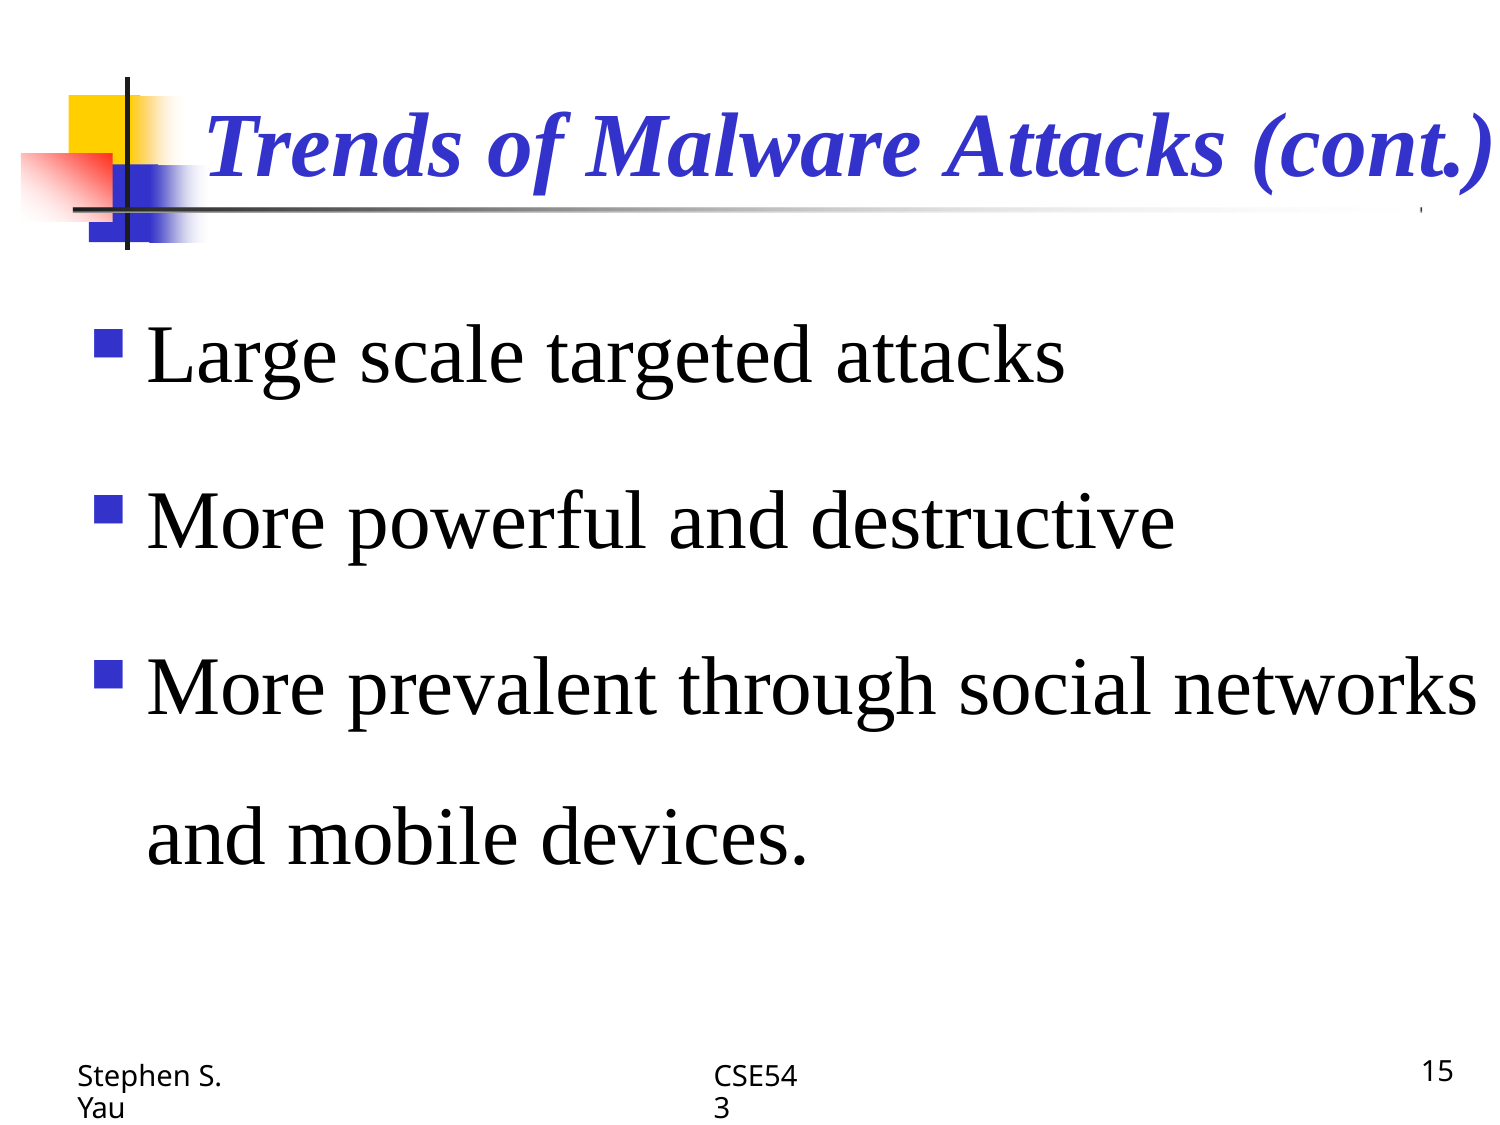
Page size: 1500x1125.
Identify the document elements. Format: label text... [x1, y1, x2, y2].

slide_number 15 [1416, 1059, 1457, 1125]
slide_number Stephen S. Yau [75, 991, 275, 1125]
text_box Large scale targeted attacks More powerful and destructive More prevalent through social networks and mobile devices. [87, 249, 1500, 881]
title Trends of Malware Attacks (cont.) [0, 84, 1500, 273]
footer CSE543 [711, 1059, 814, 1125]
